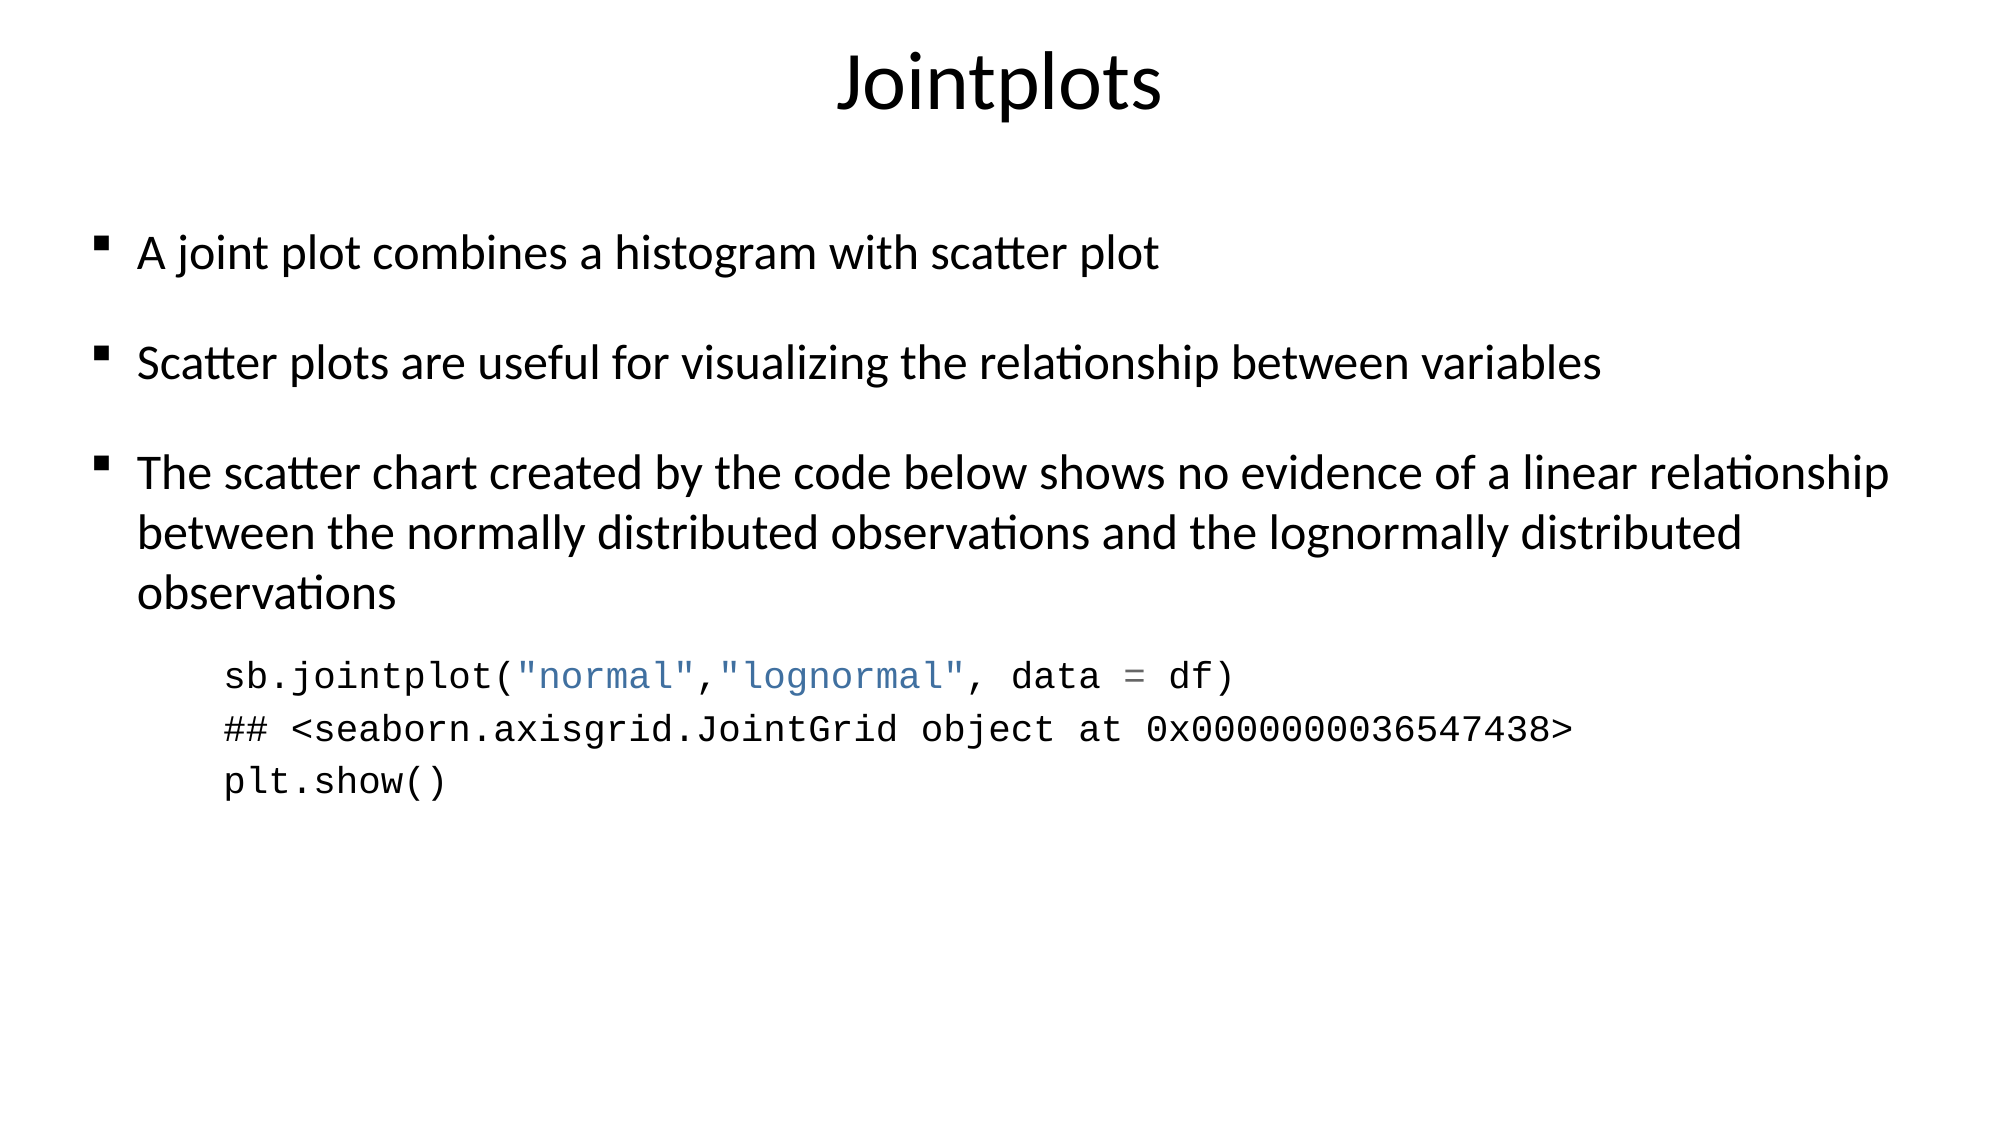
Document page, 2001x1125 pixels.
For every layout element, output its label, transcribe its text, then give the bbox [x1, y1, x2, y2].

title Jointplots [0, 0, 2000, 152]
list A joint plot combines a histogram with scatter plot Scatter plots are useful for visualizing the relationship between variables The scatter chart created by the code below shows no evidence of a linear relationship between the normally distributed observations and the lognormally distributed observations sb.jointplot("normal","lognormal", data = df) ## <seaborn.axisgrid.JointGrid object at 0x0000000036547438> plt.show() [0, 211, 1917, 1005]
